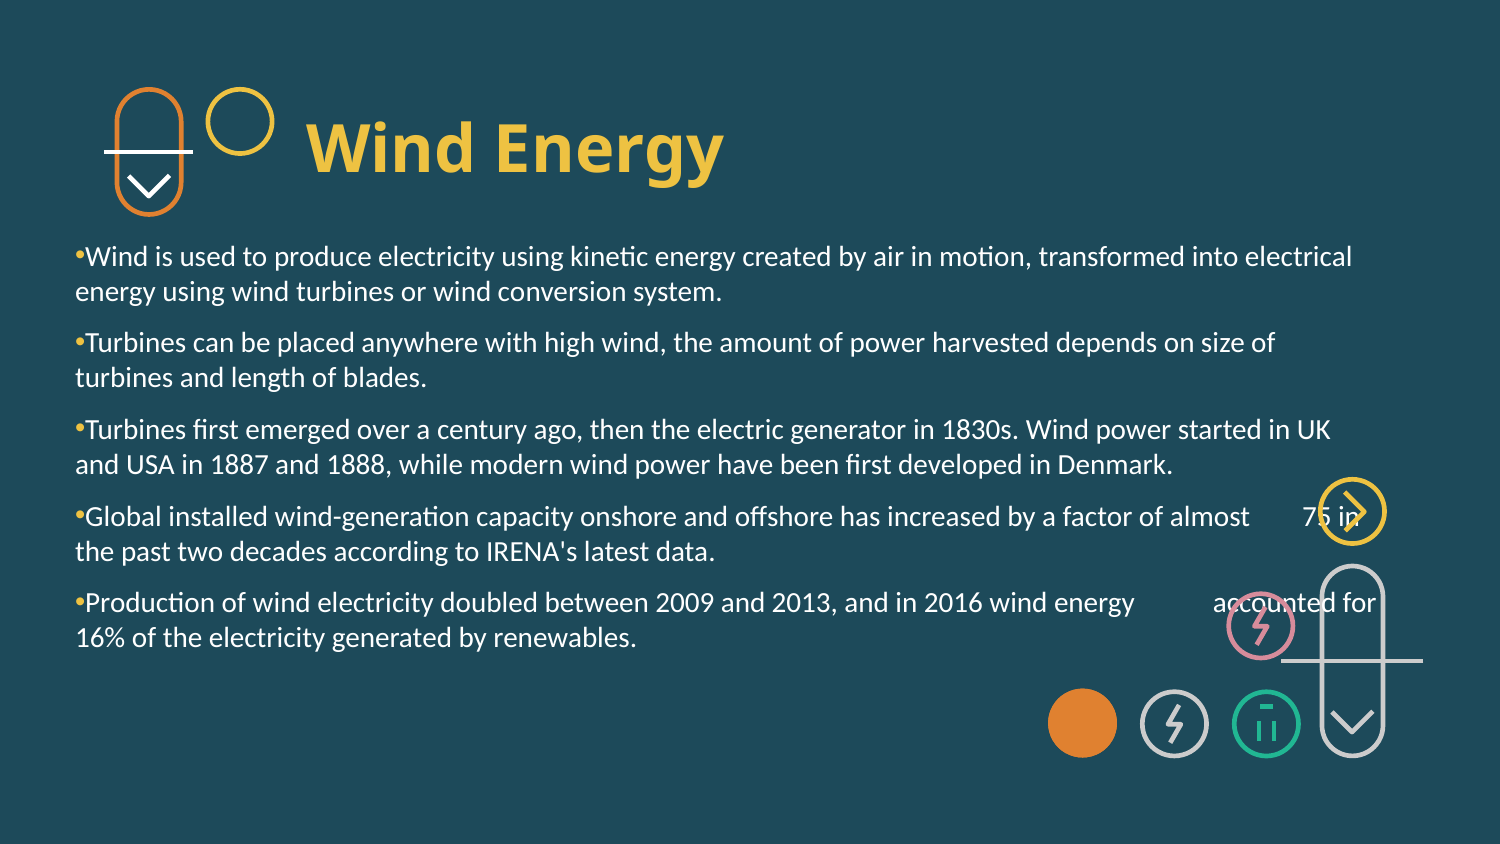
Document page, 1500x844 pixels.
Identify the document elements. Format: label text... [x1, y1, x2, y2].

text_box [1050, 690, 1115, 756]
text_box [1228, 593, 1294, 659]
subtitle Wind is used to produce electricity using kinetic energy created by air in motion, transformed into electrical energy using wind turbines or wind conversion system. Turbines can be placed anywhere with high wind, the amount of power harvested depends on size of turbines and length of blades. Turbines first emerged over a century ago, then the electric generator in 1830s. Wind power started in UK and USA in 1887 and 1888, while modern wind power have been first developed in Denmark. Global installed wind-generation capacity onshore and offshore has increased by a factor of almost 75 in the past two decades according to IRENA's latest data. Production of wind electricity doubled between 2009 and 2013, and in 2016 wind energy accounted for 16% of the electricity generated by renewables. [75, 205, 1381, 844]
title Wind Energy [306, 91, 802, 202]
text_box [1320, 479, 1385, 544]
